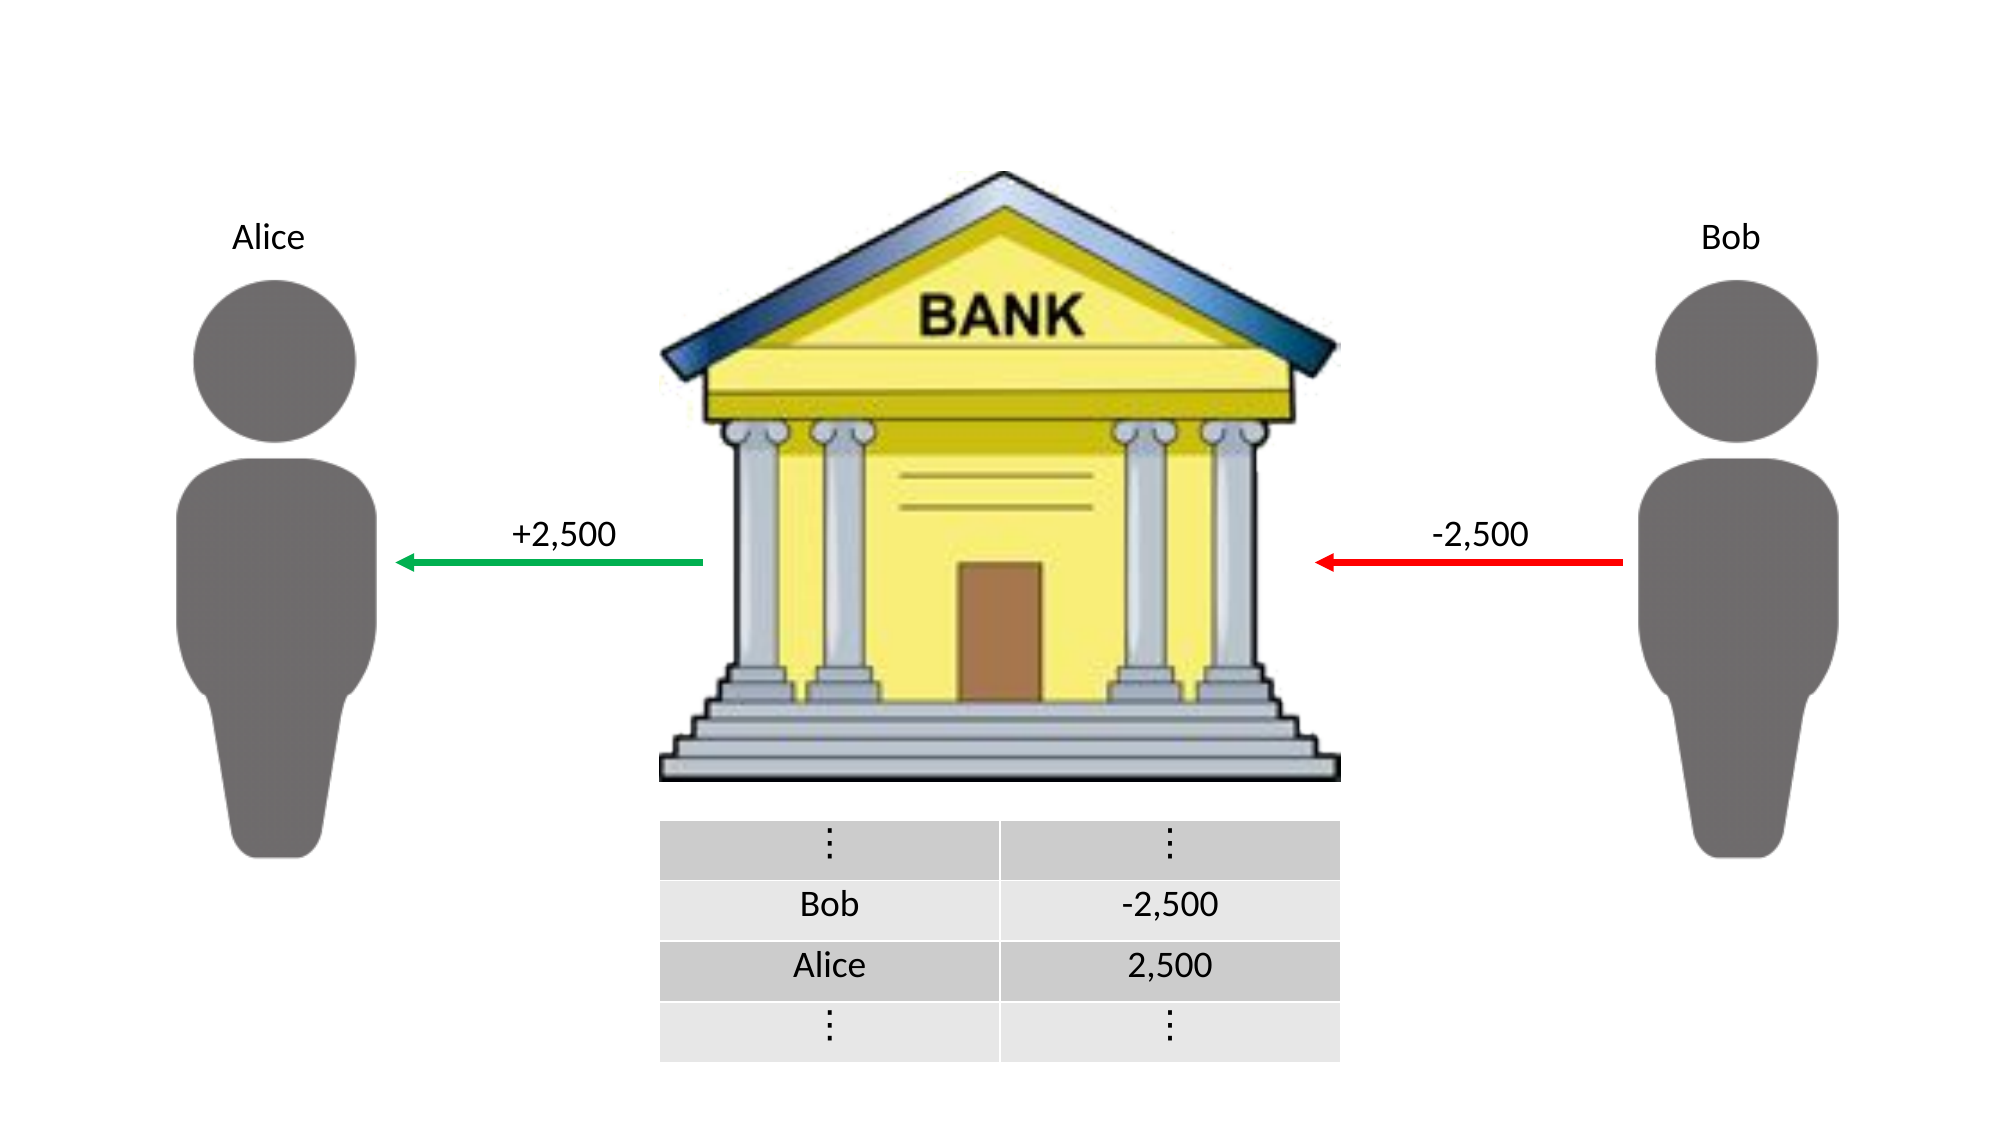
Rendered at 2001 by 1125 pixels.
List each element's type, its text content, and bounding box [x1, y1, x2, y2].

table_header ⋮ [1001, 821, 1340, 880]
table_cell ⋮ [1001, 1003, 1340, 1062]
table_cell ⋮ [660, 1003, 999, 1062]
picture [168, 171, 1850, 954]
table_cell Alice [660, 942, 999, 1001]
table_cell Bob [660, 881, 999, 940]
table_header ⋮ [660, 821, 999, 880]
table_cell -2,500 [1001, 881, 1340, 940]
table_cell 2,500 [1001, 942, 1340, 1001]
